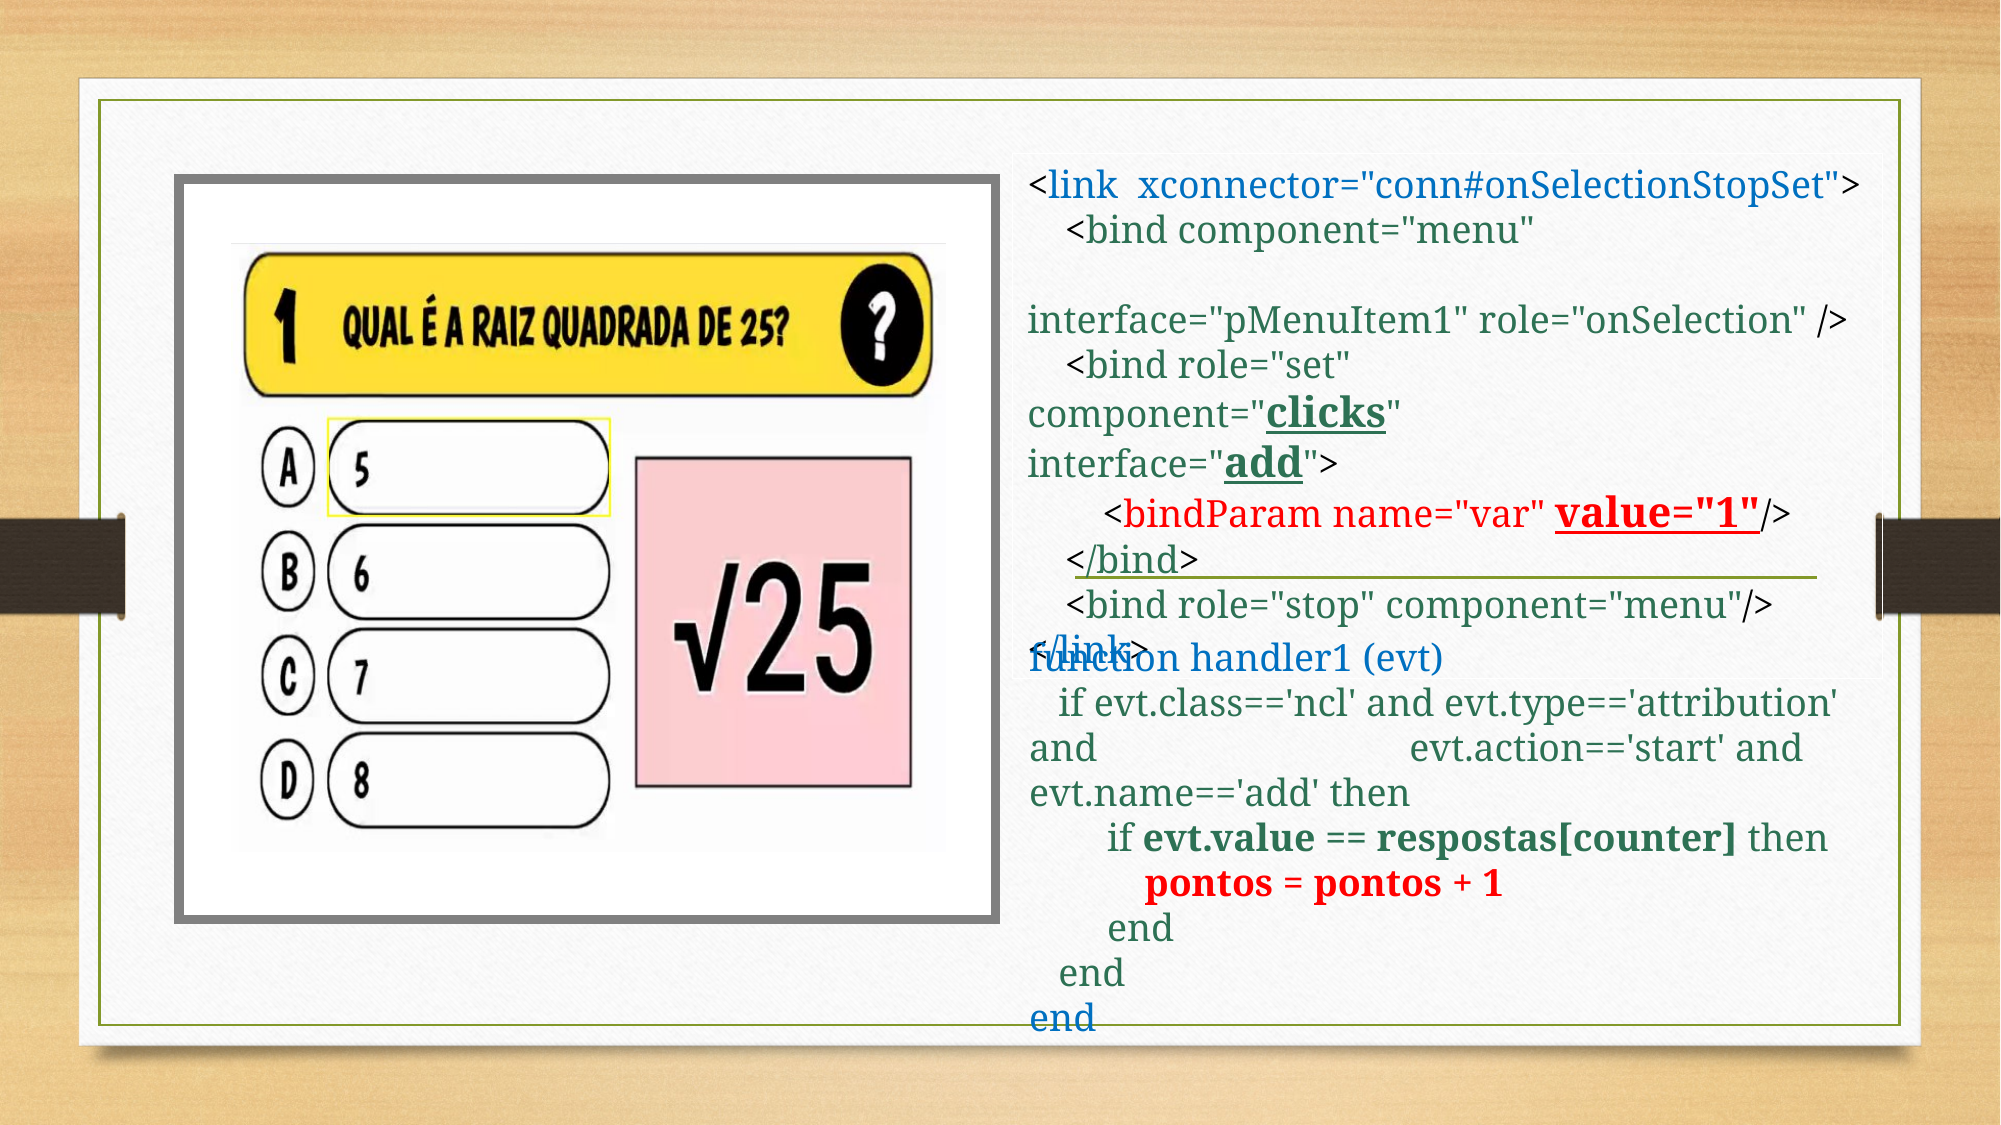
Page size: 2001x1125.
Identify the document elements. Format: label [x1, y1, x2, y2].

text_box [0, 0, 2000, 1125]
picture [231, 243, 946, 853]
